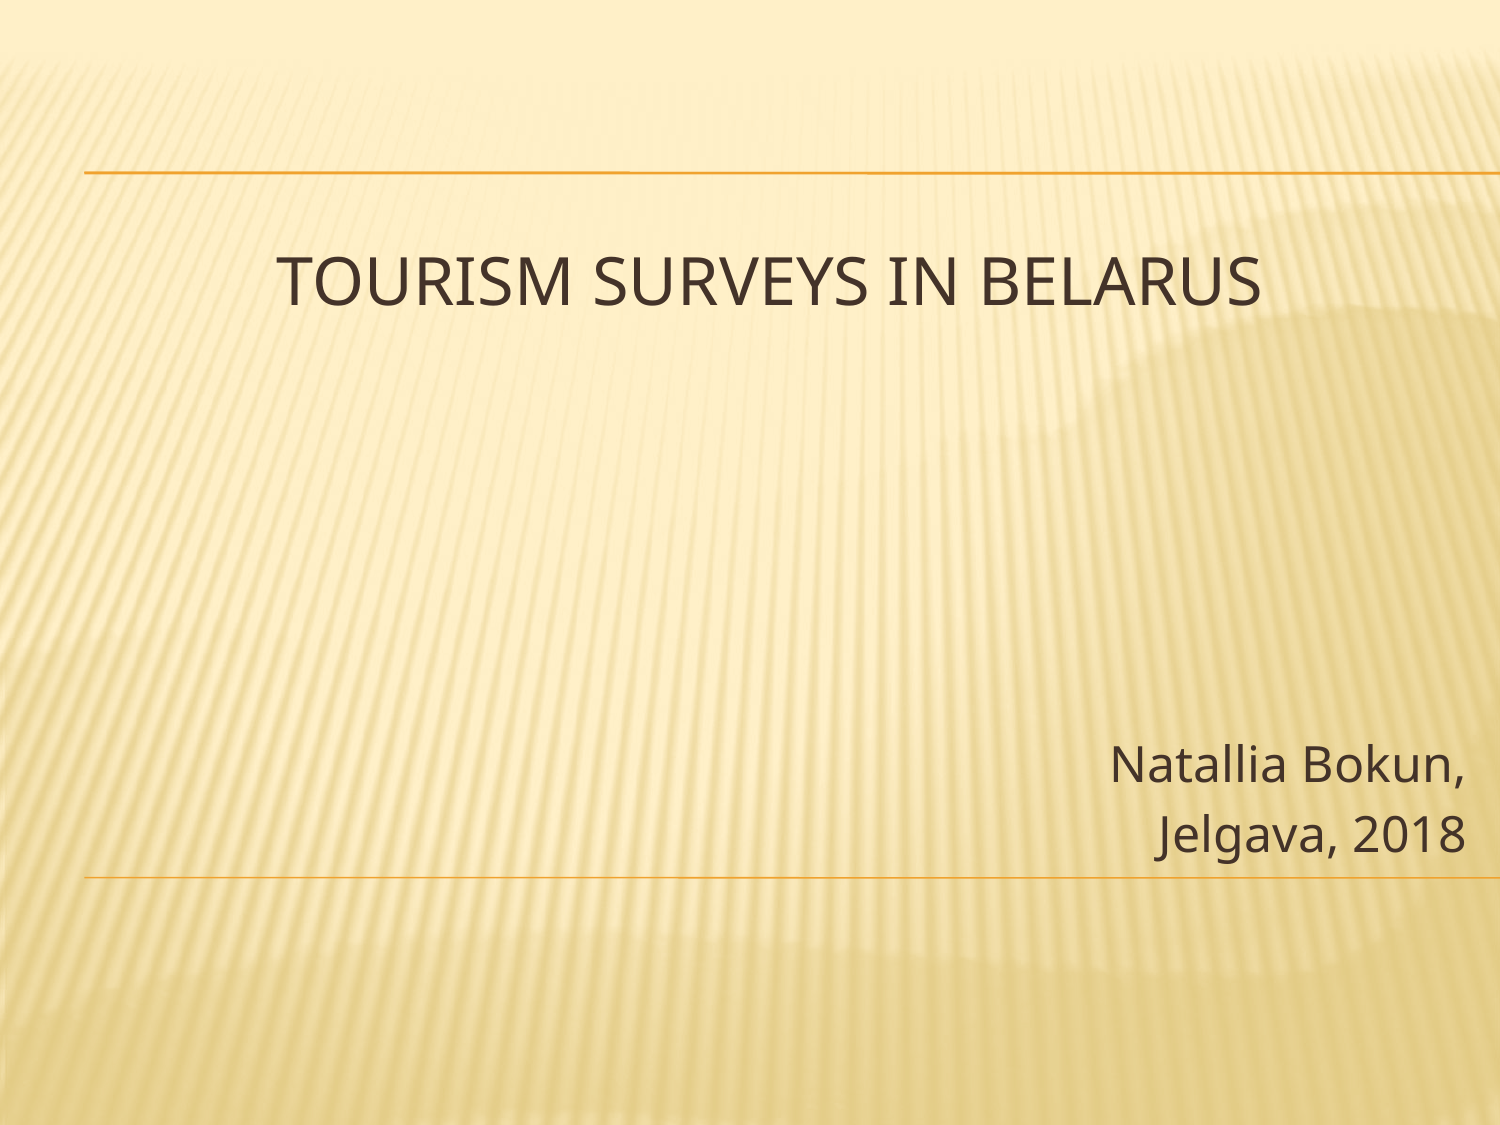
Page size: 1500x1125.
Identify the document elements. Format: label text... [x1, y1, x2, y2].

subtitle TOURISM SURVEYS IN BELARUS [76, 207, 1465, 327]
text_box Natallia Bokun, Jelgava, 2018 [94, 704, 1482, 870]
